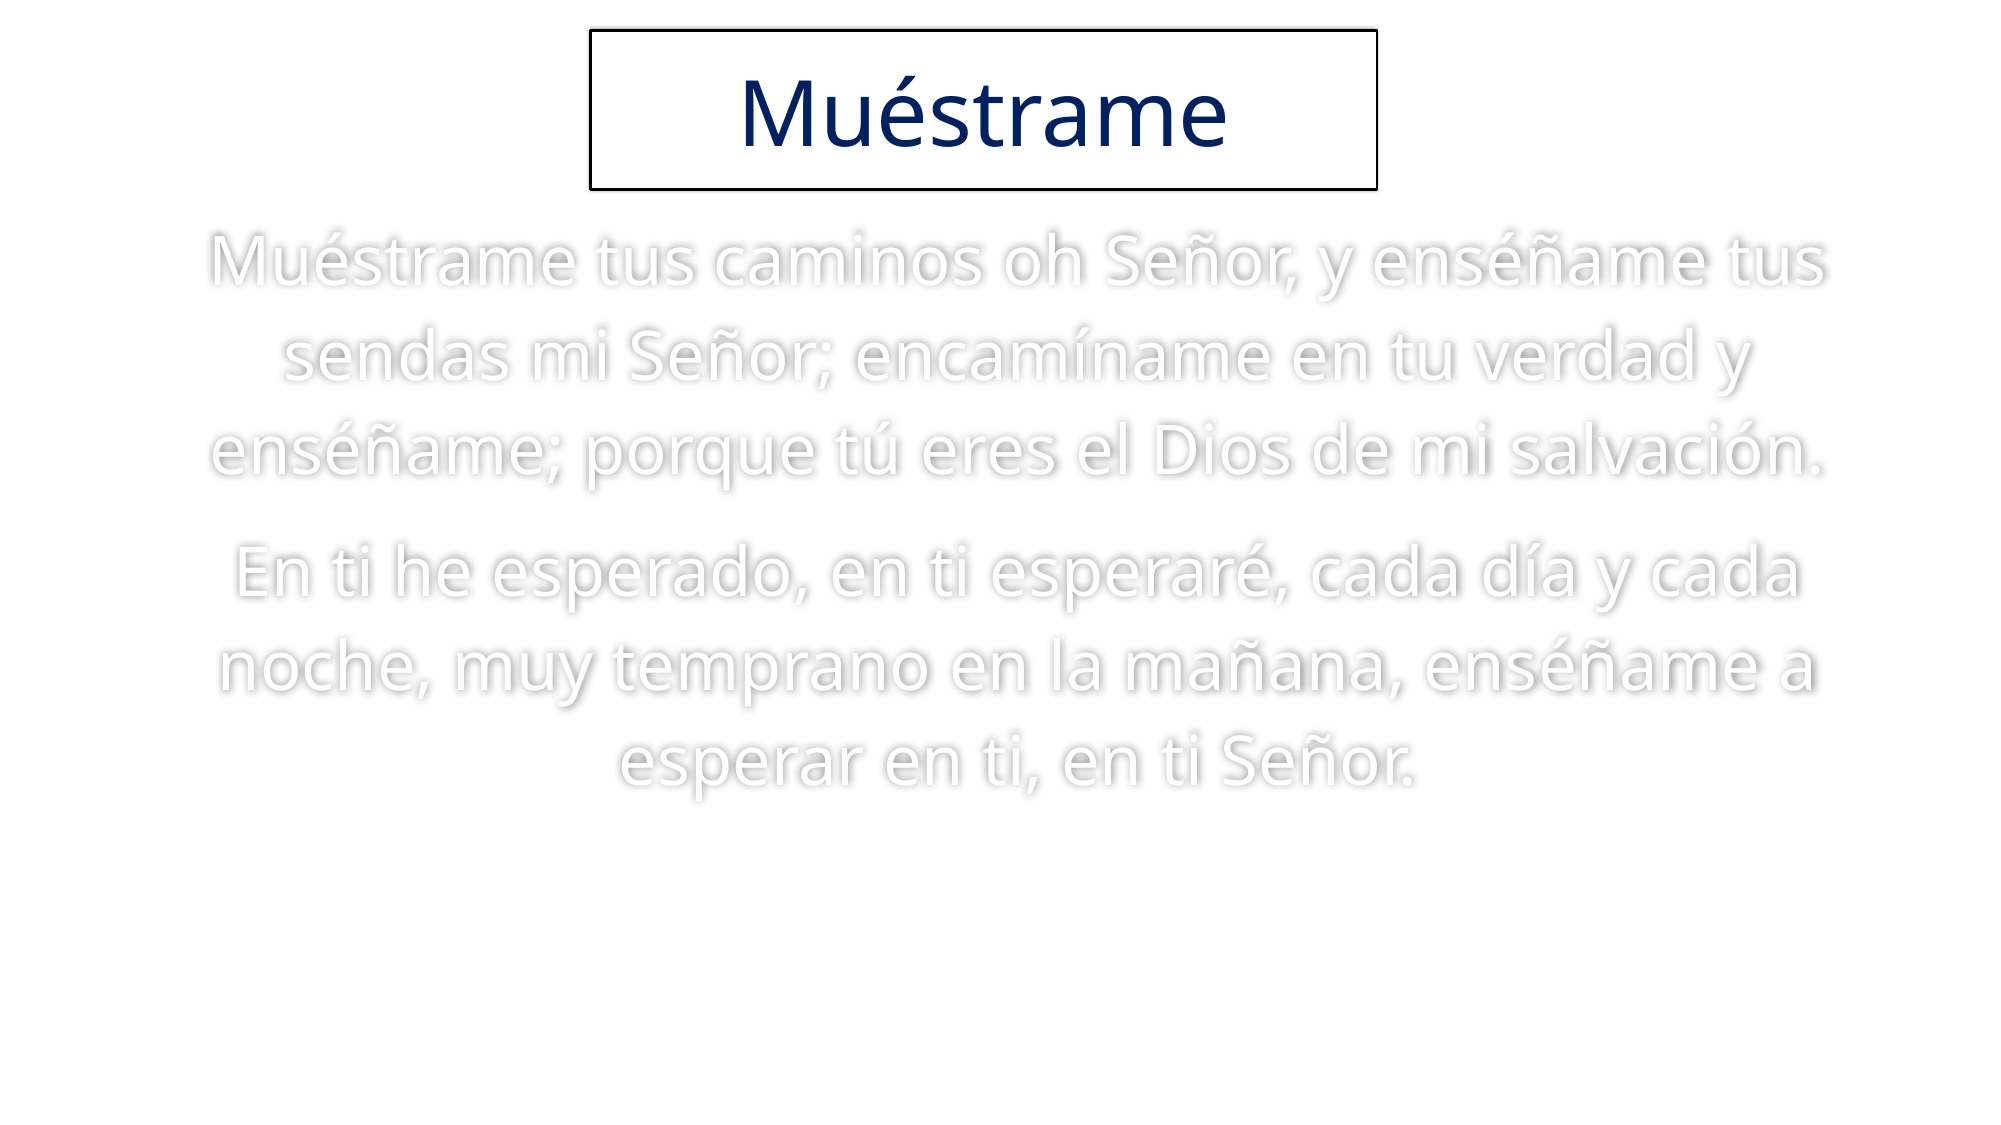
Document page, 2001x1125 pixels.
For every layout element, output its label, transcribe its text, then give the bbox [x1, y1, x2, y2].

title Muéstrame [590, 30, 1378, 190]
list Muéstrame tus caminos oh Señor, y enséñame tus sendas mi Señor; encamíname en tu verdad y enséñame; porque tú eres el Dios de mi salvación. En ti he esperado, en ti esperaré, cada día y cada noche, muy temprano en la mañana, enséñame a esperar en ti, en ti Señor. [133, 196, 1897, 950]
